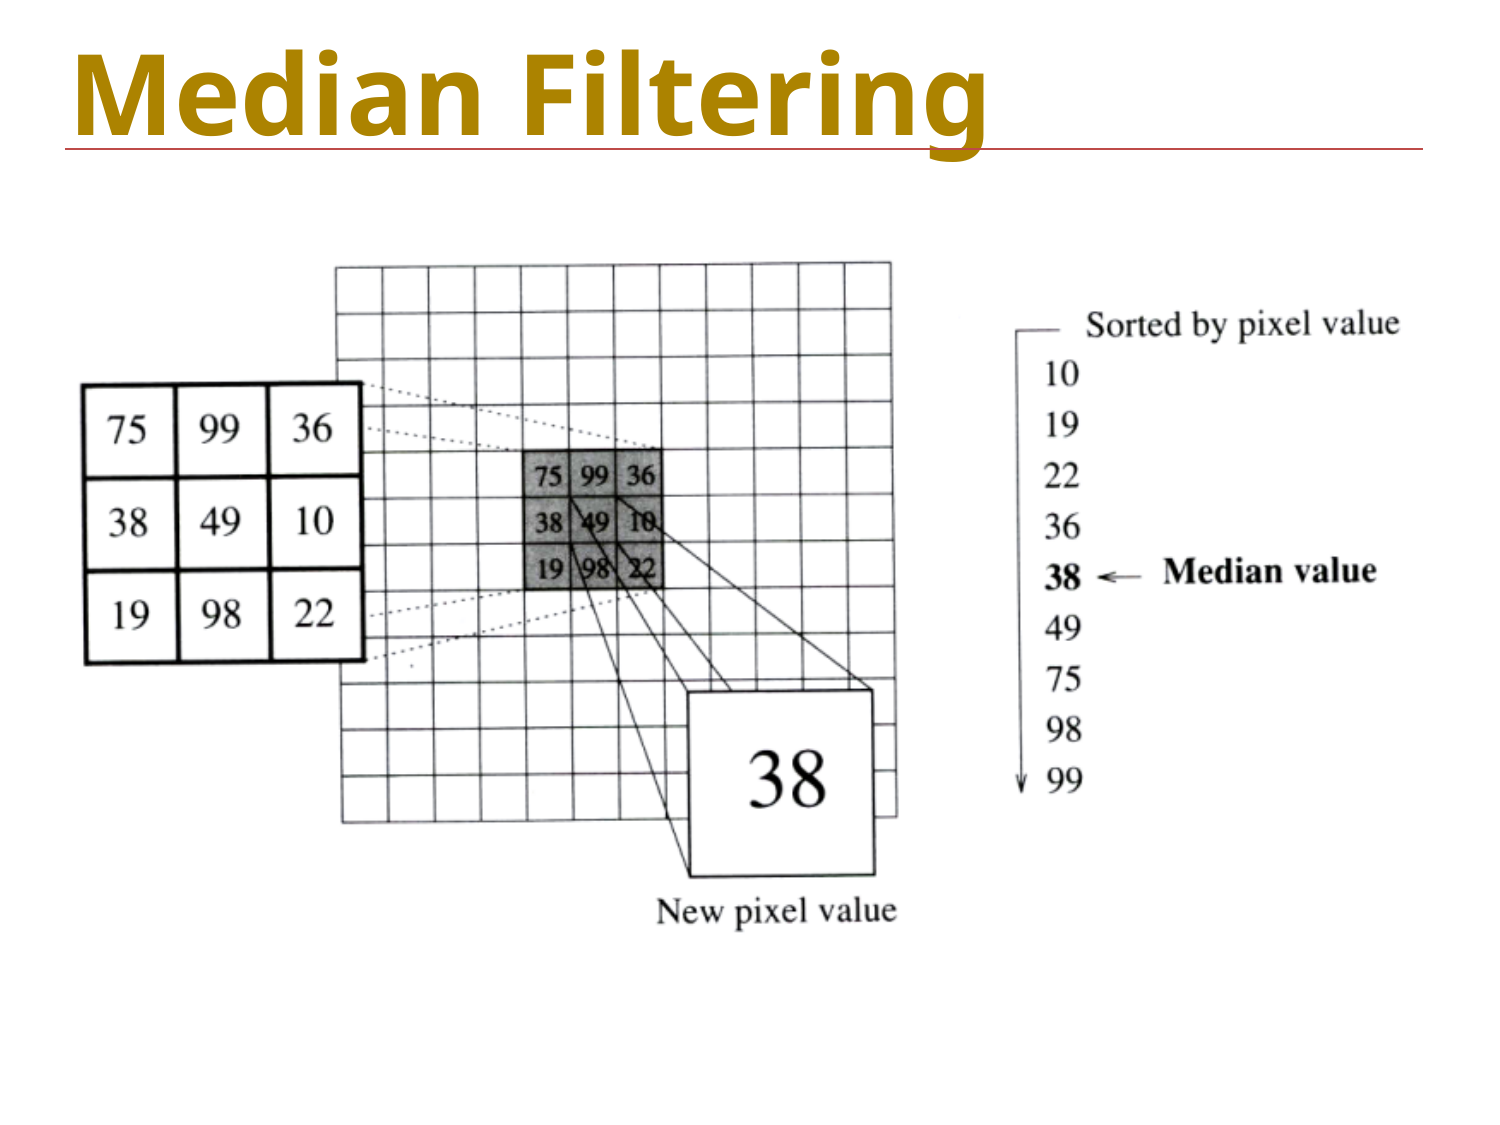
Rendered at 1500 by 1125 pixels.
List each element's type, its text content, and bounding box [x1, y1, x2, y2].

picture [41, 244, 1436, 941]
title Median Filtering [53, 0, 1424, 185]
